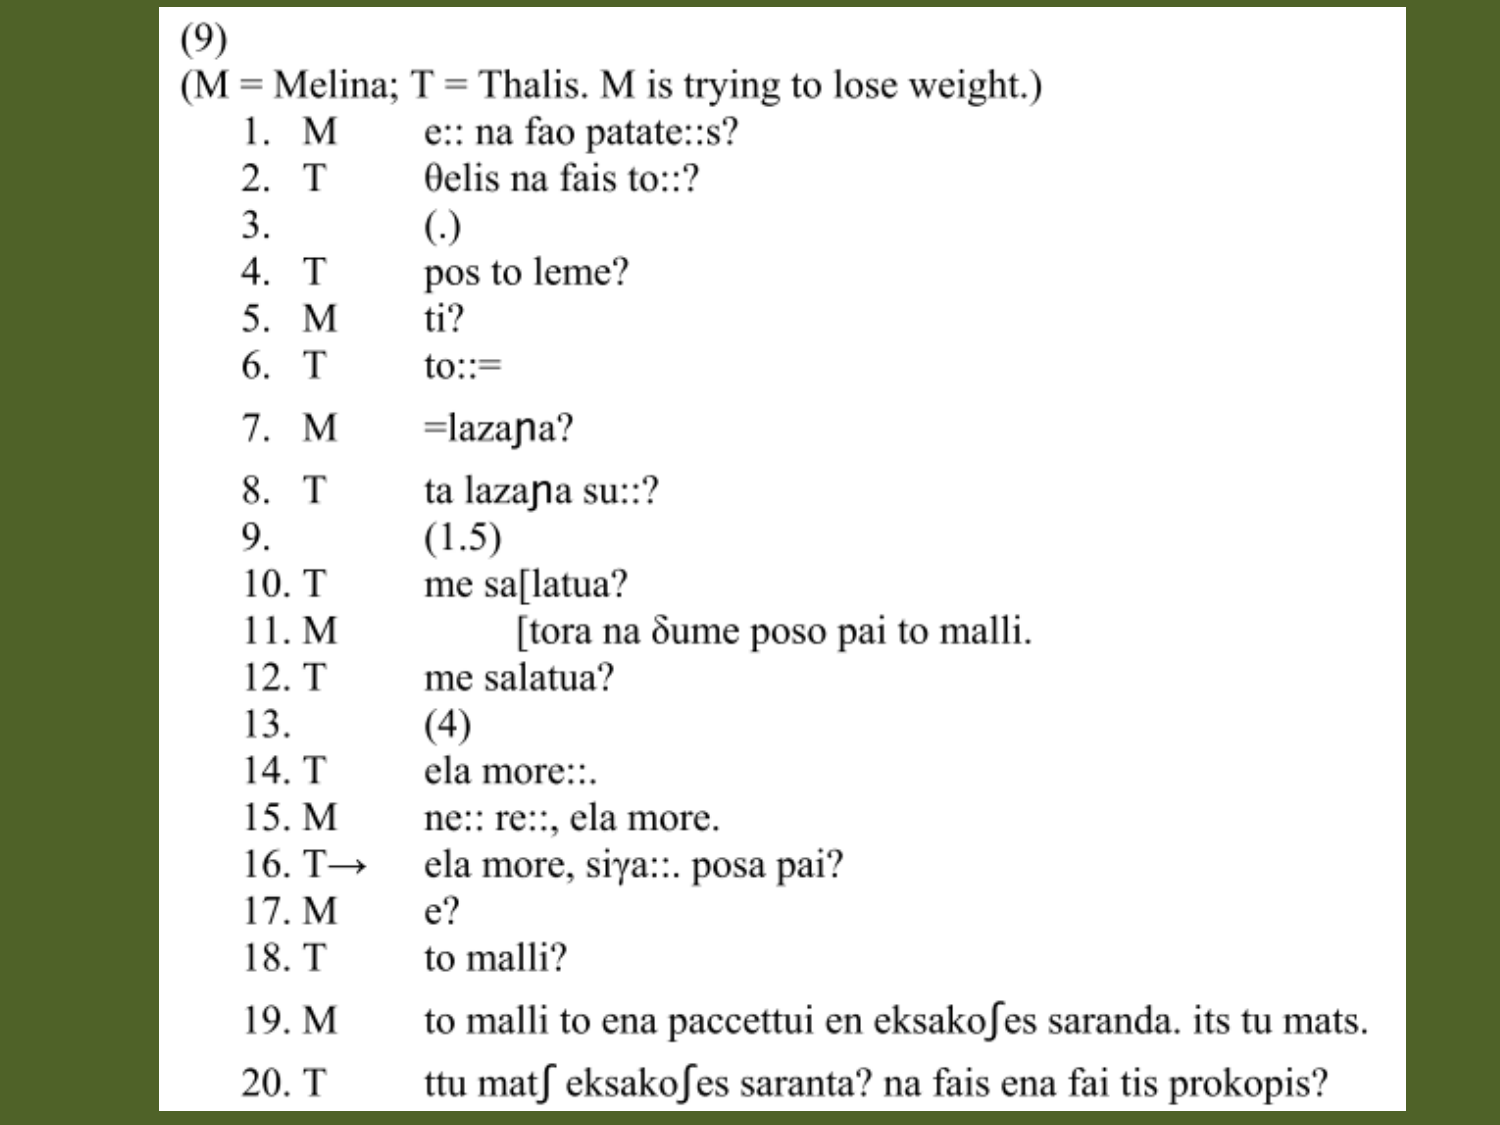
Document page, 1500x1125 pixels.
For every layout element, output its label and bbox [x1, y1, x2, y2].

picture [159, 7, 1406, 1111]
